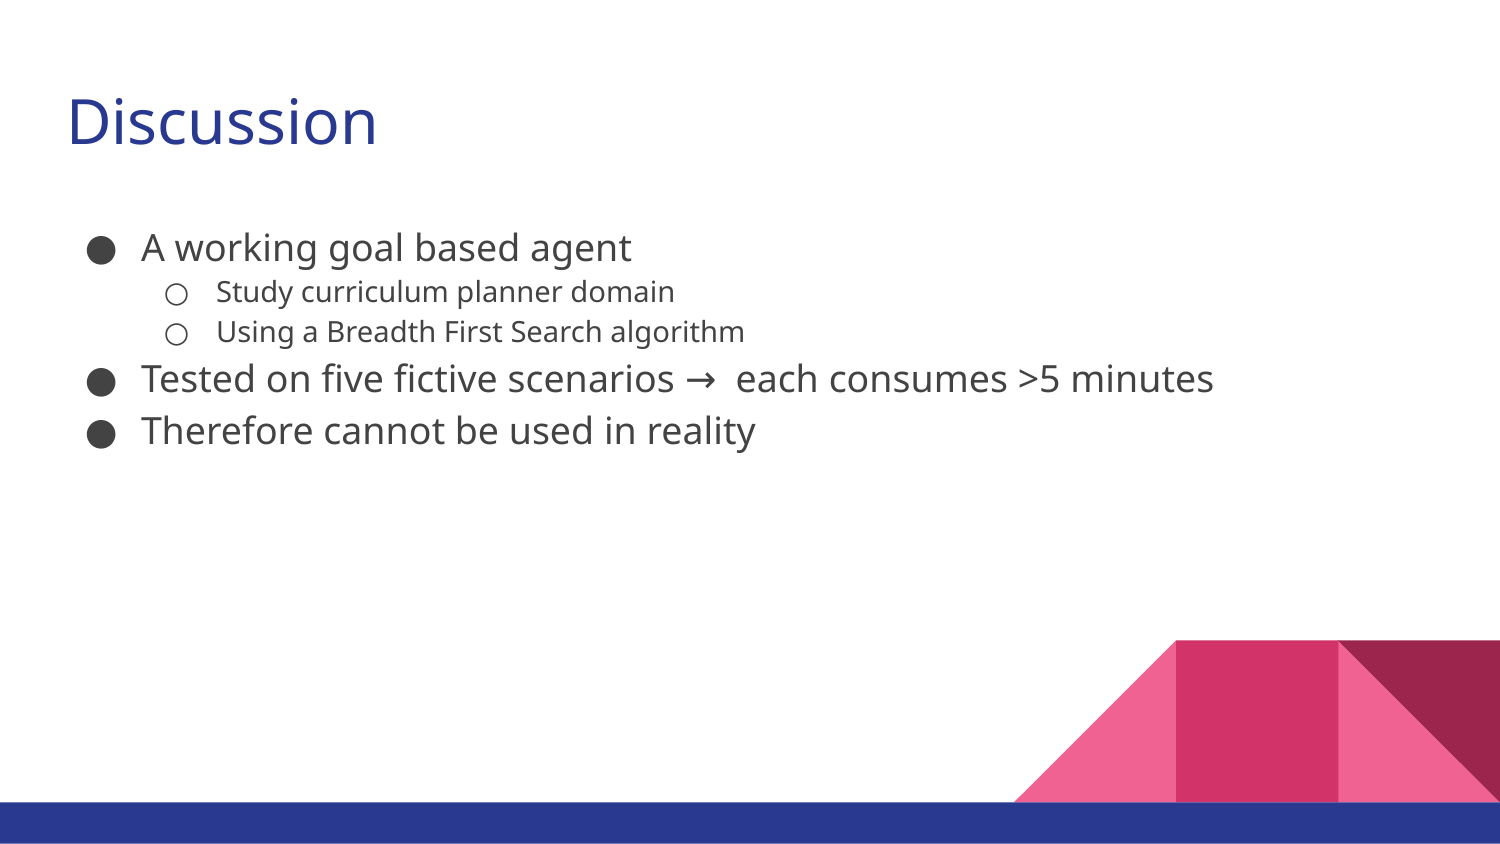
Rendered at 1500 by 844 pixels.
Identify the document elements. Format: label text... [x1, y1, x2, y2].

list A working goal based agent Study curriculum planner domain Using a Breadth First Search algorithm Tested on five fictive scenarios → each consumes >5 minutes Therefore cannot be used in reality [51, 201, 1449, 750]
title Discussion [51, 67, 1449, 167]
